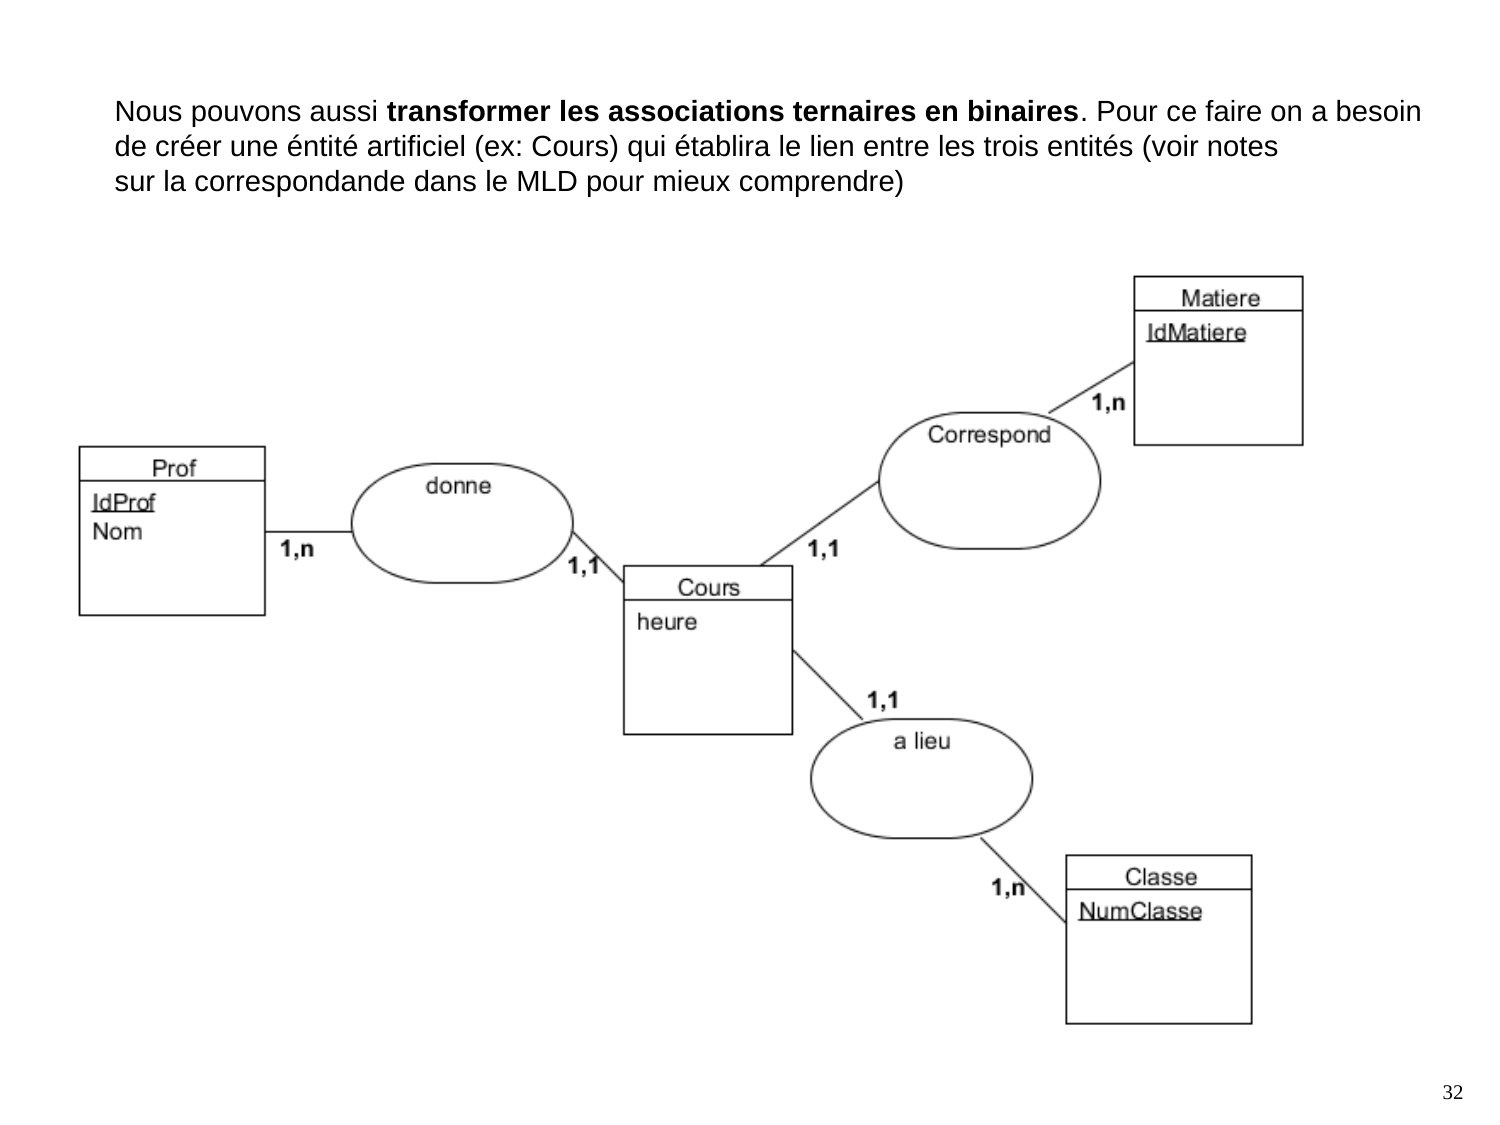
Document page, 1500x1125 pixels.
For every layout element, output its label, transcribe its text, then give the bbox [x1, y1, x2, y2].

slide_number 32 [1418, 1051, 1479, 1112]
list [45, 242, 1338, 1060]
text_box Nous pouvons aussi transformer les associations ternaires en binaires. Pour ce faire on a besoin de créer une éntité artificiel (ex: Cours) qui établira le lien entre les trois entités (voir notes sur la correspondande dans le MLD pour mieux comprendre) [99, 85, 1446, 205]
